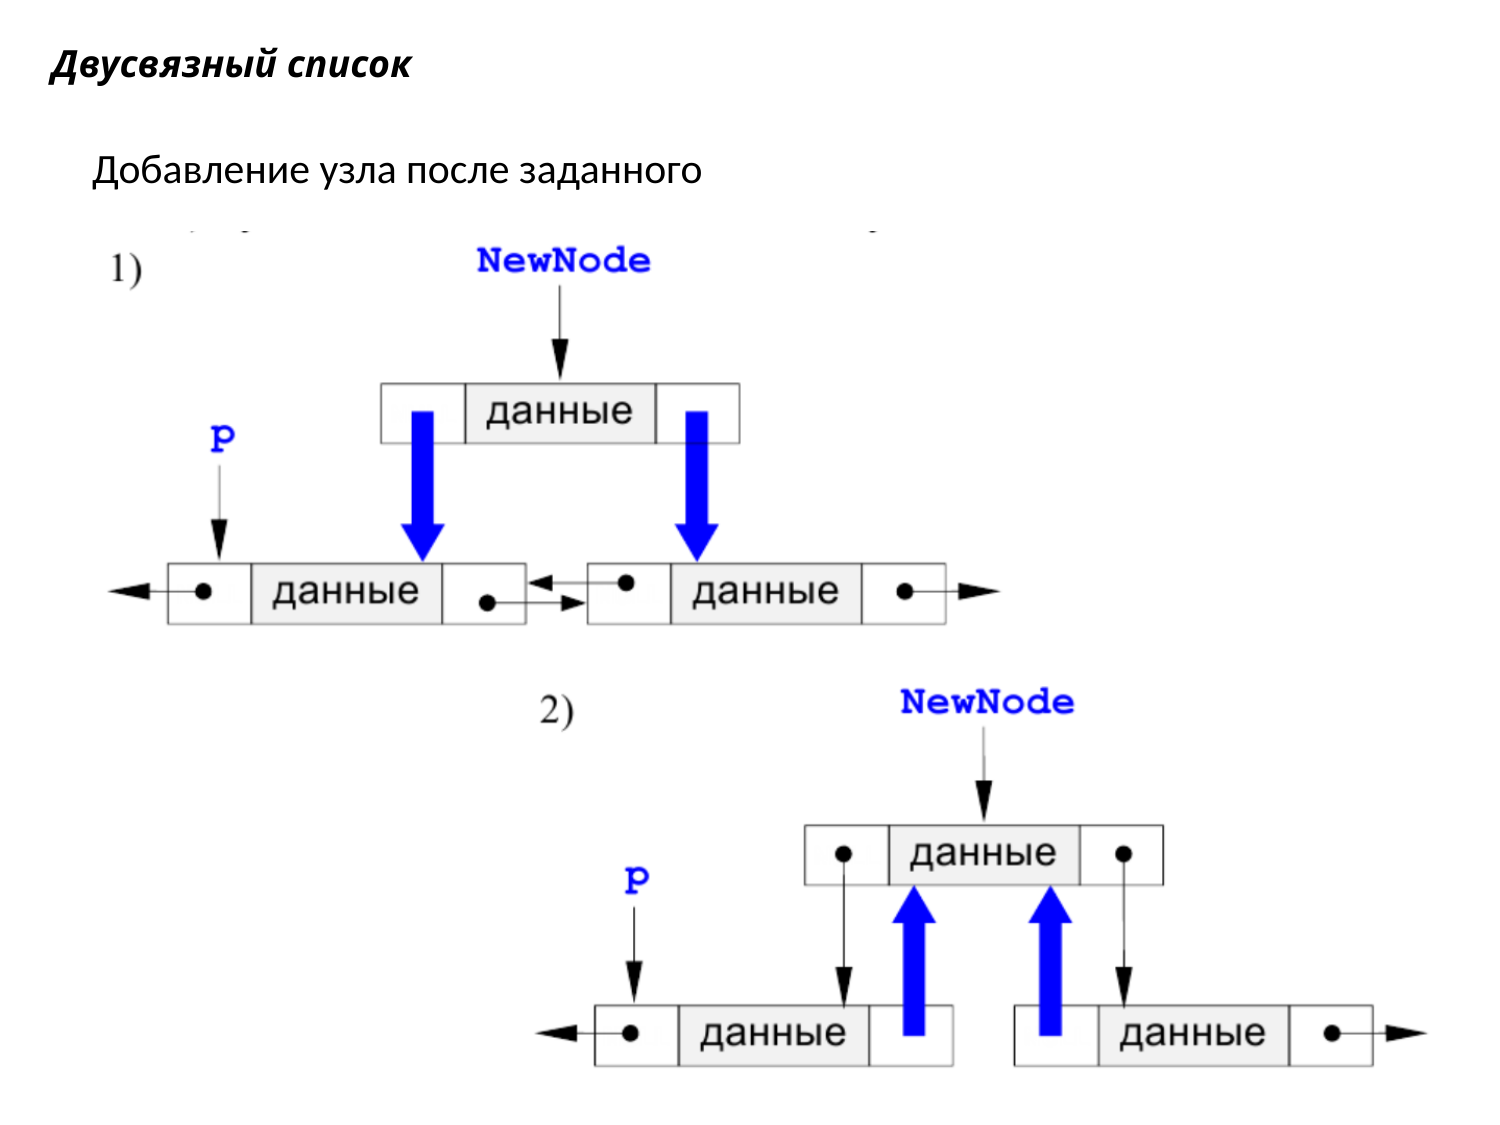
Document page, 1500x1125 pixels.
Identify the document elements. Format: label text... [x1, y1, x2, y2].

picture [99, 231, 1014, 667]
text_box Добавление узла после заданного [77, 134, 718, 199]
text_box Двусвязный список [37, 32, 988, 93]
picture [512, 685, 1449, 1086]
